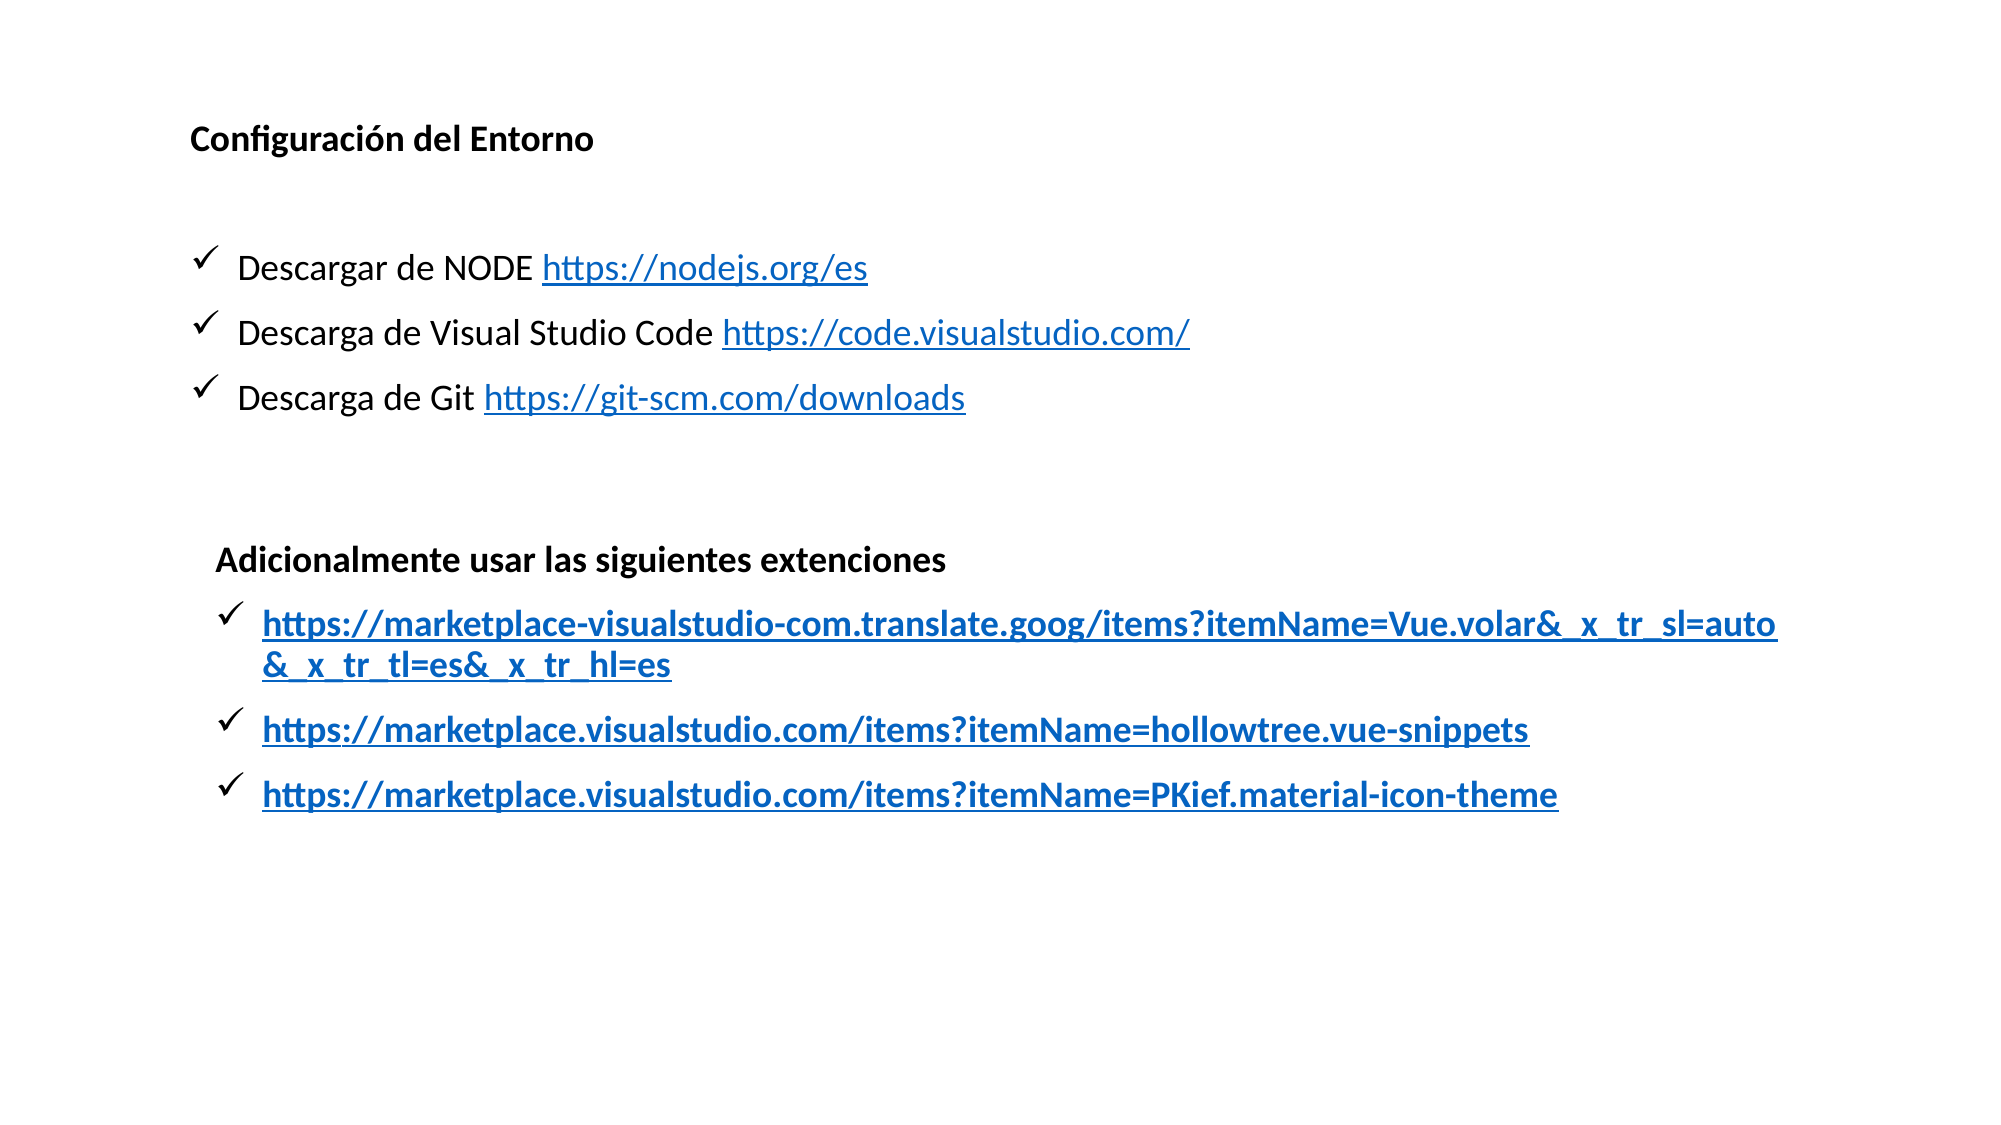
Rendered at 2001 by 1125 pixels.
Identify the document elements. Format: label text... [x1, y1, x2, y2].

text_box Configuración del Entorno Descargar de NODE https://nodejs.org/es Descarga de Visual Studio Code https://code.visualstudio.com/ Descarga de Git https://git-scm.com/downloads [175, 102, 1788, 425]
text_box Adicionalmente usar las siguientes extenciones https://marketplace-visualstudio-com.translate.goog/items?itemName=Vue.volar&_x_tr_sl=auto&_x_tr_tl=es&_x_tr_hl=es https://marketplace.visualstudio.com/items?itemName=hollowtree.vue-snippets https://marketplace.visualstudio.com/items?itemName=PKief.material-icon-theme [200, 524, 1813, 782]
